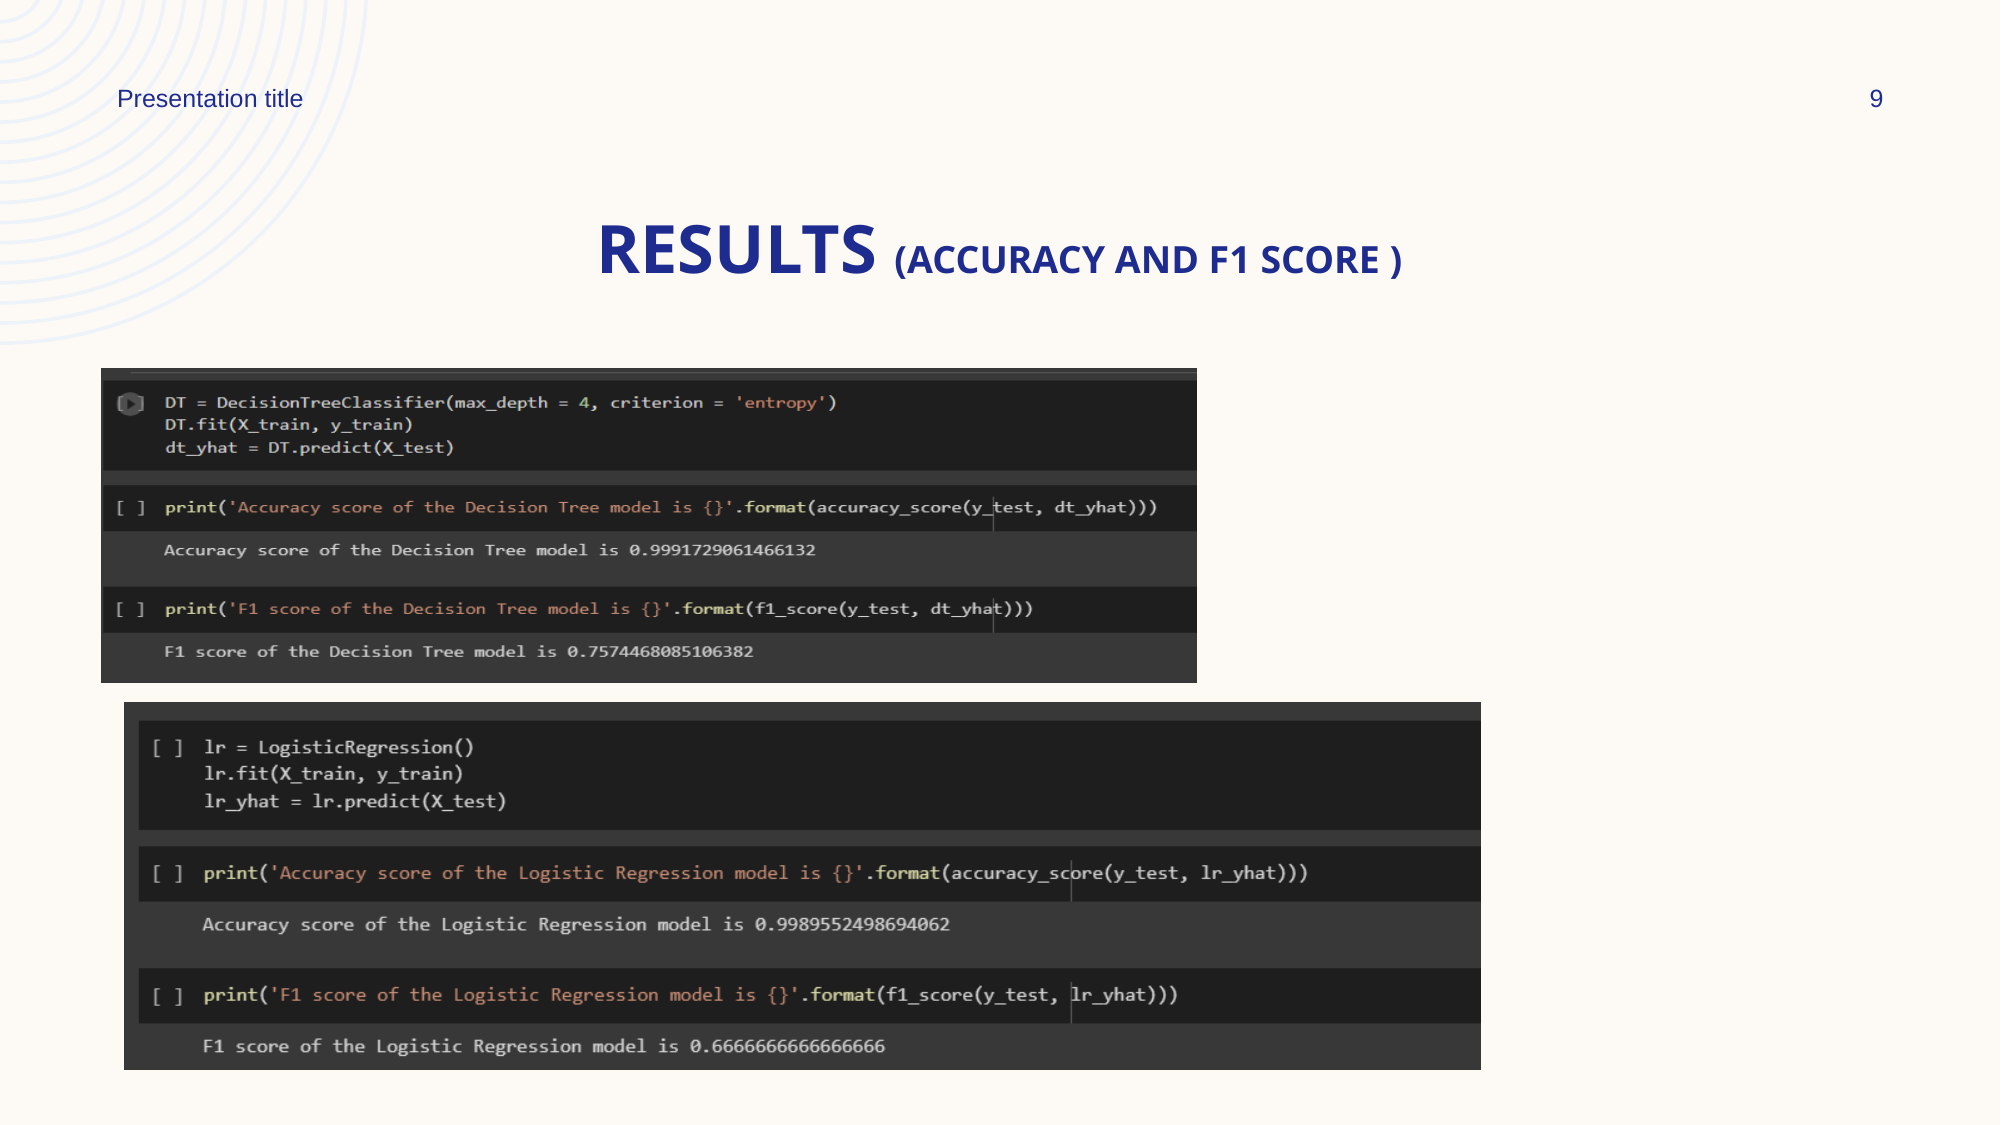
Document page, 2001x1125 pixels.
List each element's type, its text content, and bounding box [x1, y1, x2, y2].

slide_number 9 [1795, 75, 1958, 120]
picture [124, 702, 1481, 1070]
title Results (Accuracy and f1 score ) [124, 199, 1875, 326]
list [101, 368, 1197, 683]
footer Presentation title [101, 75, 627, 120]
